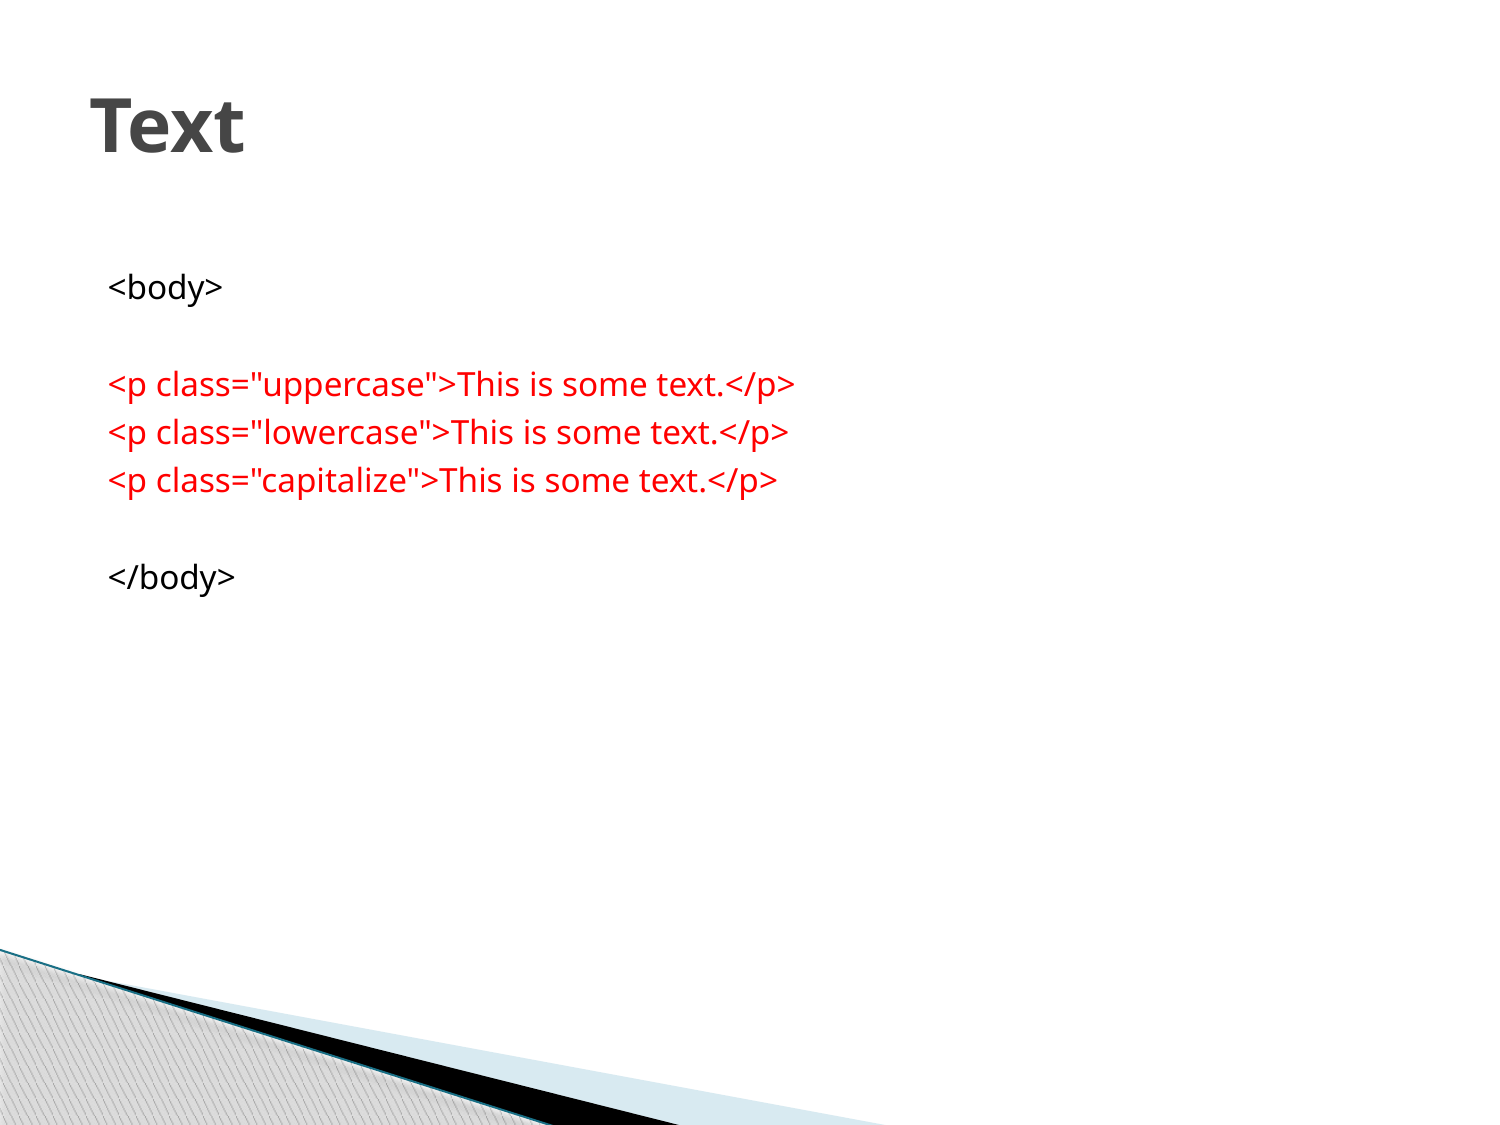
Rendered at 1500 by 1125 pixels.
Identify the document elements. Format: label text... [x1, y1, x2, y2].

list <body> <p class="uppercase">This is some text.</p> <p class="lowercase">This is some text.</p> <p class="capitalize">This is some text.</p> </body> [75, 210, 1425, 1008]
title Text [75, 45, 1425, 200]
